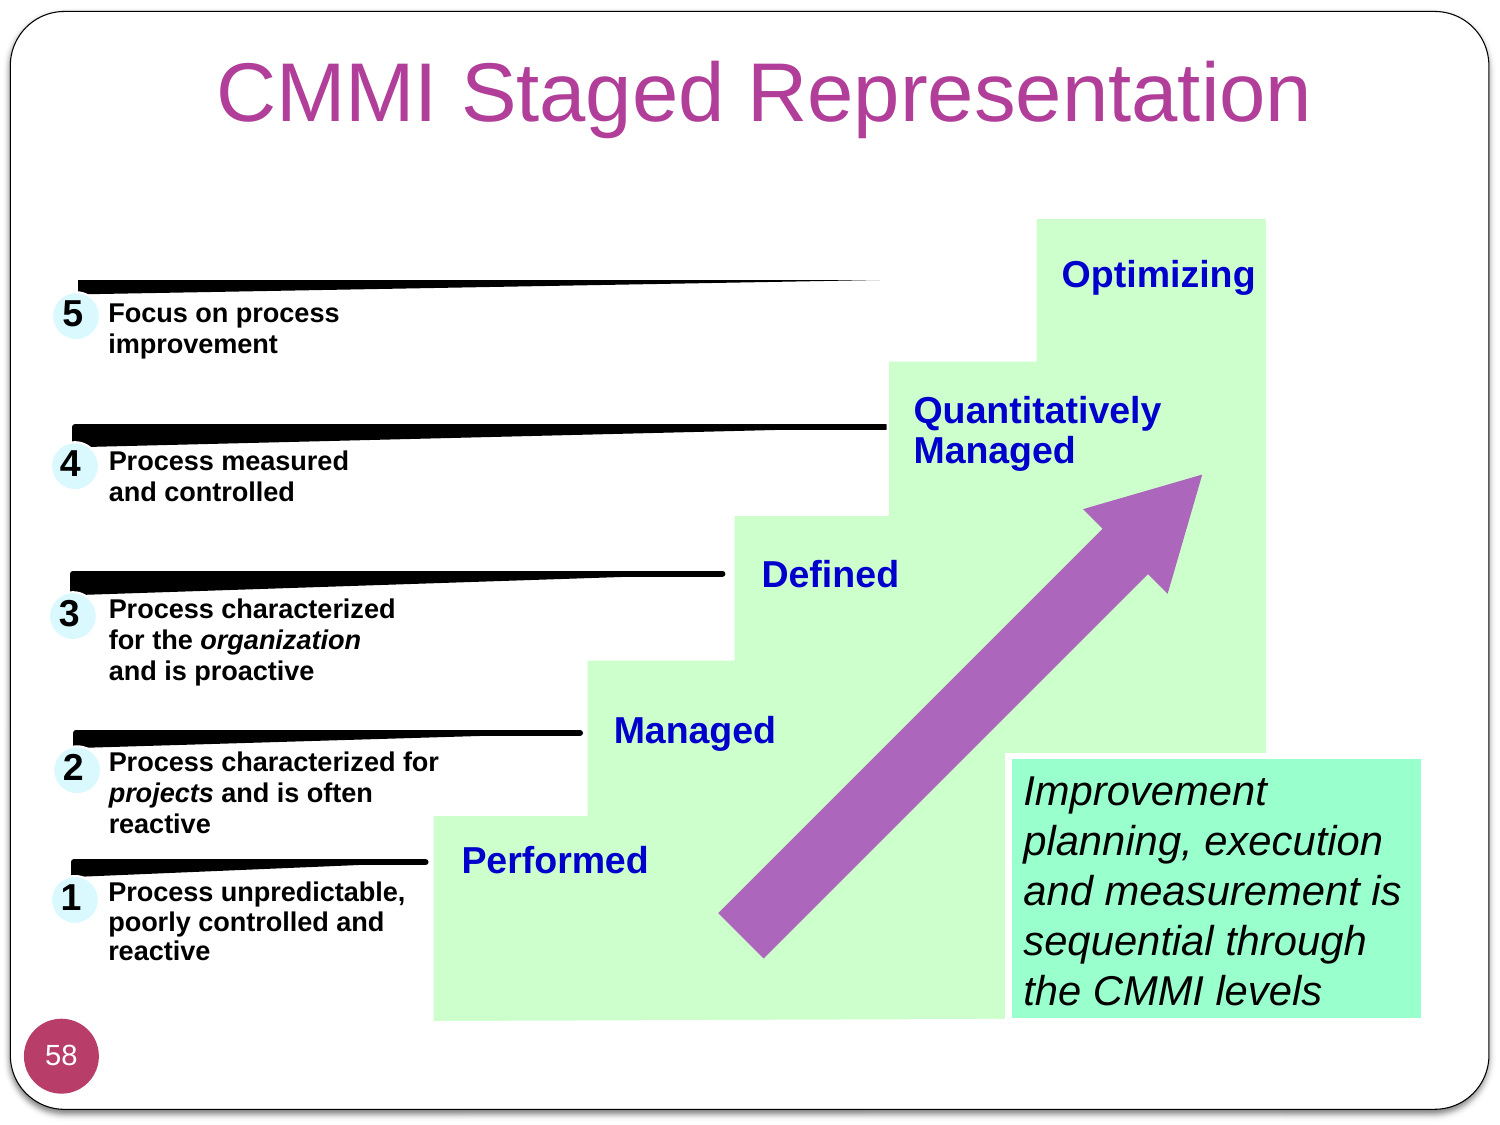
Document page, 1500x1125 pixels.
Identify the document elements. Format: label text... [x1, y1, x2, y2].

text_box Focus on process improvement [93, 291, 475, 368]
text_box [98, 295, 350, 367]
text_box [47, 735, 123, 796]
text_box [74, 427, 886, 439]
text_box [718, 474, 1203, 959]
text_box [75, 277, 1029, 291]
text_box [97, 442, 355, 515]
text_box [45, 865, 144, 926]
text_box Defined [746, 531, 968, 603]
text_box [76, 732, 580, 741]
text_box [432, 217, 1267, 1023]
text_box CMMI Staged Representation [91, 16, 1438, 154]
text_box [97, 890, 421, 985]
text_box Process characterized for projects and is often reactive [346, 740, 459, 847]
text_box Process unpredictable, poorly controlled and reactive [95, 872, 454, 1002]
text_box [44, 431, 152, 492]
text_box Improvement planning, execution and measurement is sequential through the CMMI levels [1008, 756, 1424, 1022]
text_box [97, 590, 417, 663]
text_box Process characterized for the organization and is proactive [94, 586, 423, 694]
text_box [43, 581, 122, 642]
text_box Managed [598, 687, 870, 759]
text_box [73, 573, 723, 586]
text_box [47, 281, 145, 342]
text_box Optimizing [1046, 231, 1284, 303]
text_box Performed [446, 817, 709, 888]
slide_number 58 [23, 1018, 99, 1094]
text_box Quantitatively Managed [898, 383, 1194, 480]
text_box Process measured and controlled [156, 438, 442, 515]
text_box [97, 741, 375, 886]
